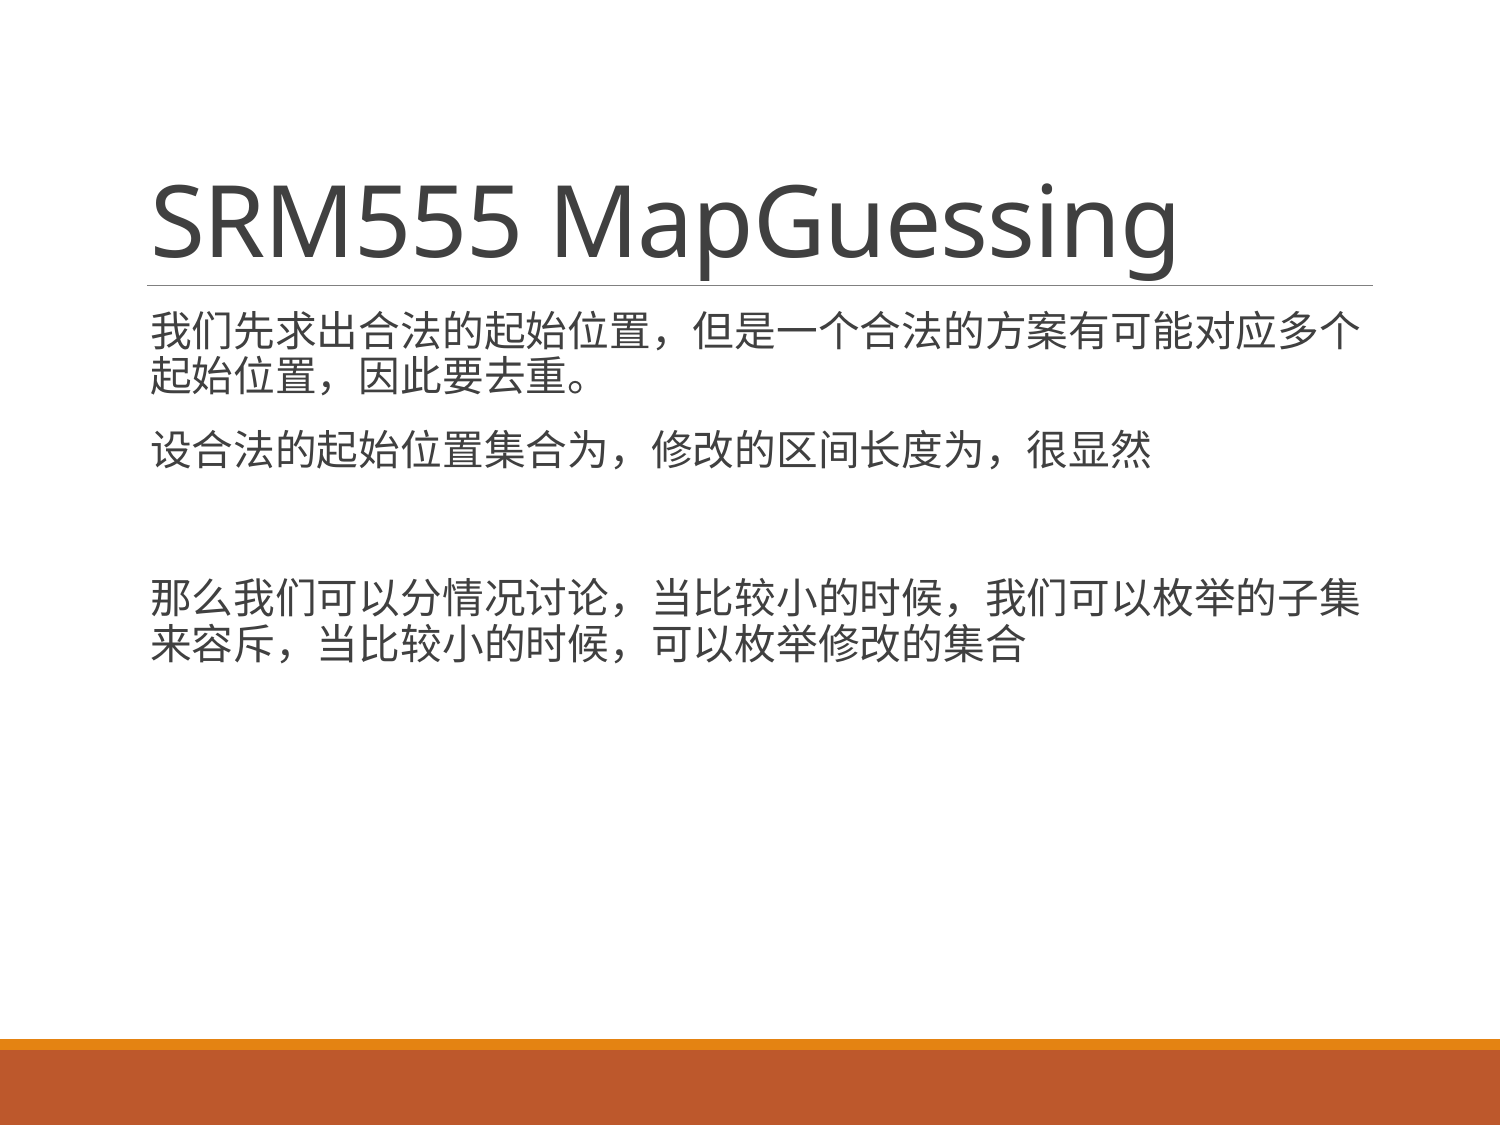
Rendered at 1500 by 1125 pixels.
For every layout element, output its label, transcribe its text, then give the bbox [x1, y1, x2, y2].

title SRM555 MapGuessing [135, 47, 1373, 285]
